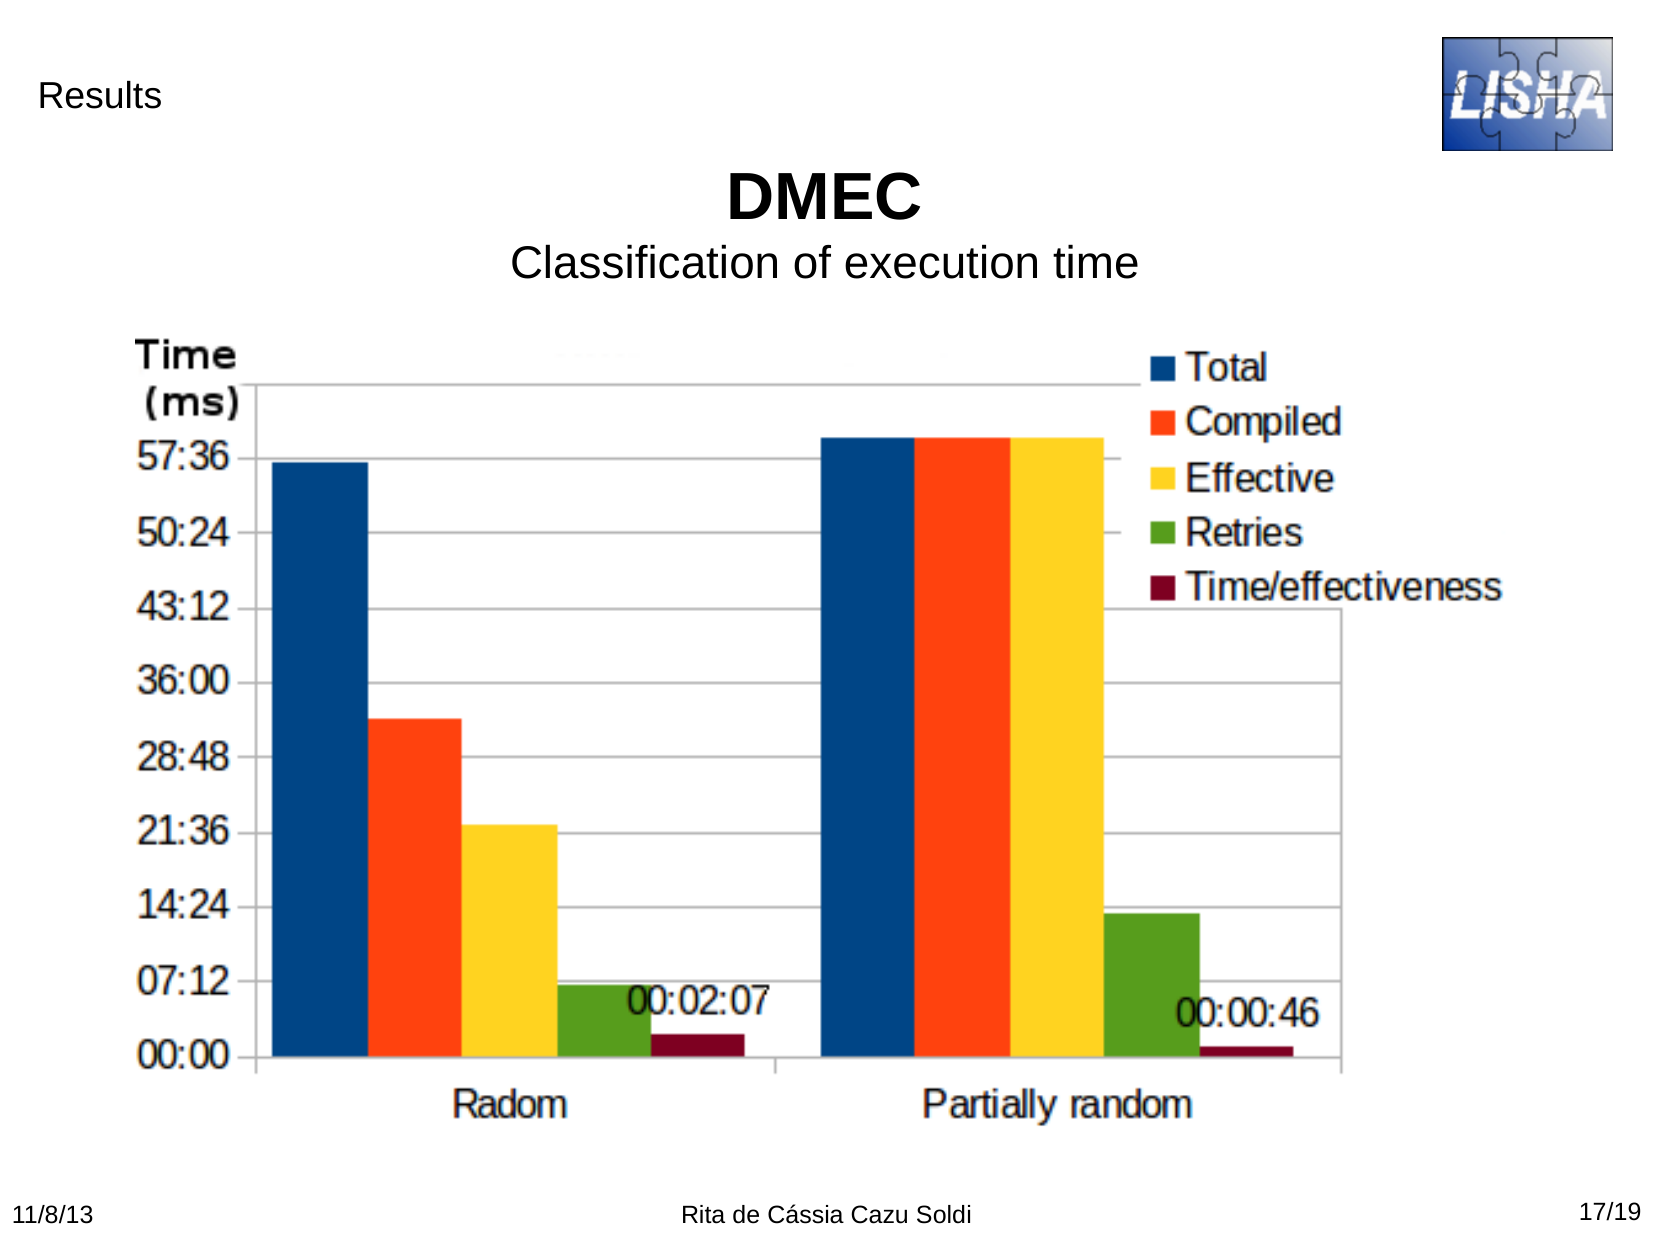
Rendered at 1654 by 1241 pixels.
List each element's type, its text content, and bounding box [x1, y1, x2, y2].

picture [1442, 37, 1613, 151]
text_box Results [37, 37, 1425, 150]
text_box DMEC Classification of execution time [37, 160, 1613, 390]
picture [135, 330, 1519, 1131]
